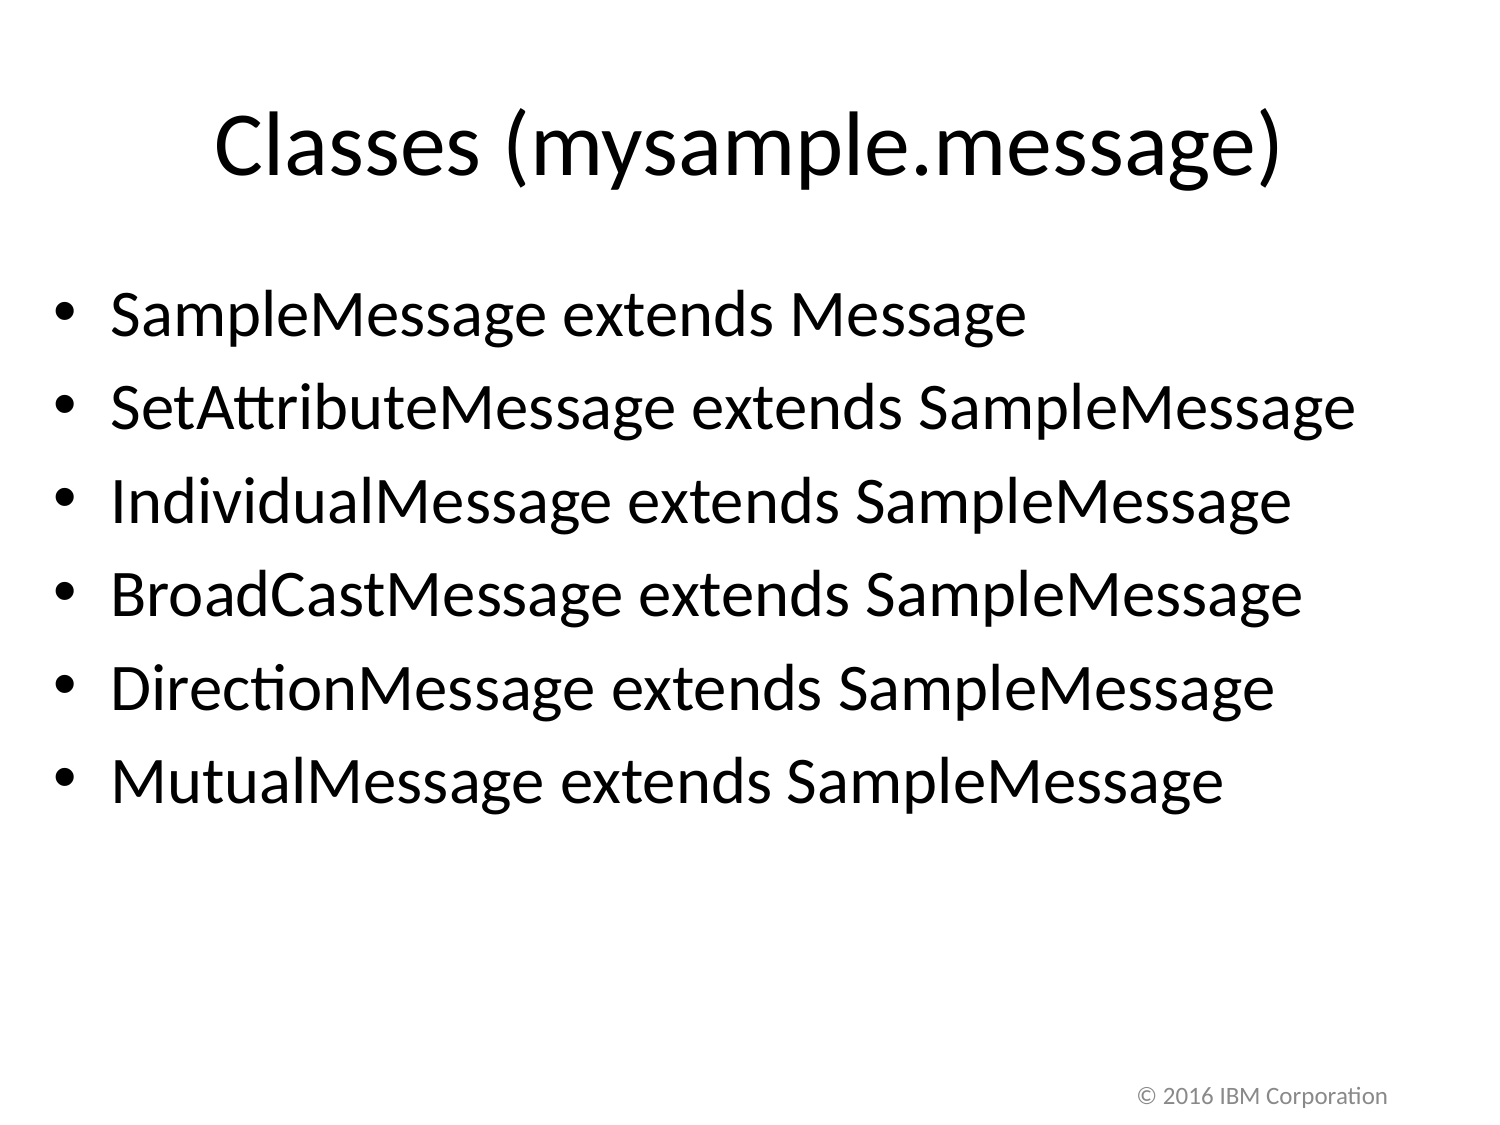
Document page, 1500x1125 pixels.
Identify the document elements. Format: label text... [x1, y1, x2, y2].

footer © 2016 IBM Corporation [1025, 1065, 1500, 1125]
title Classes (mysample.message) [74, 44, 1426, 233]
list SampleMessage extends Message SetAttributeMessage extends SampleMessage IndividualMessage extends SampleMessage BroadCastMessage extends SampleMessage DirectionMessage extends SampleMessage MutualMessage extends SampleMessage [38, 262, 1465, 1006]
